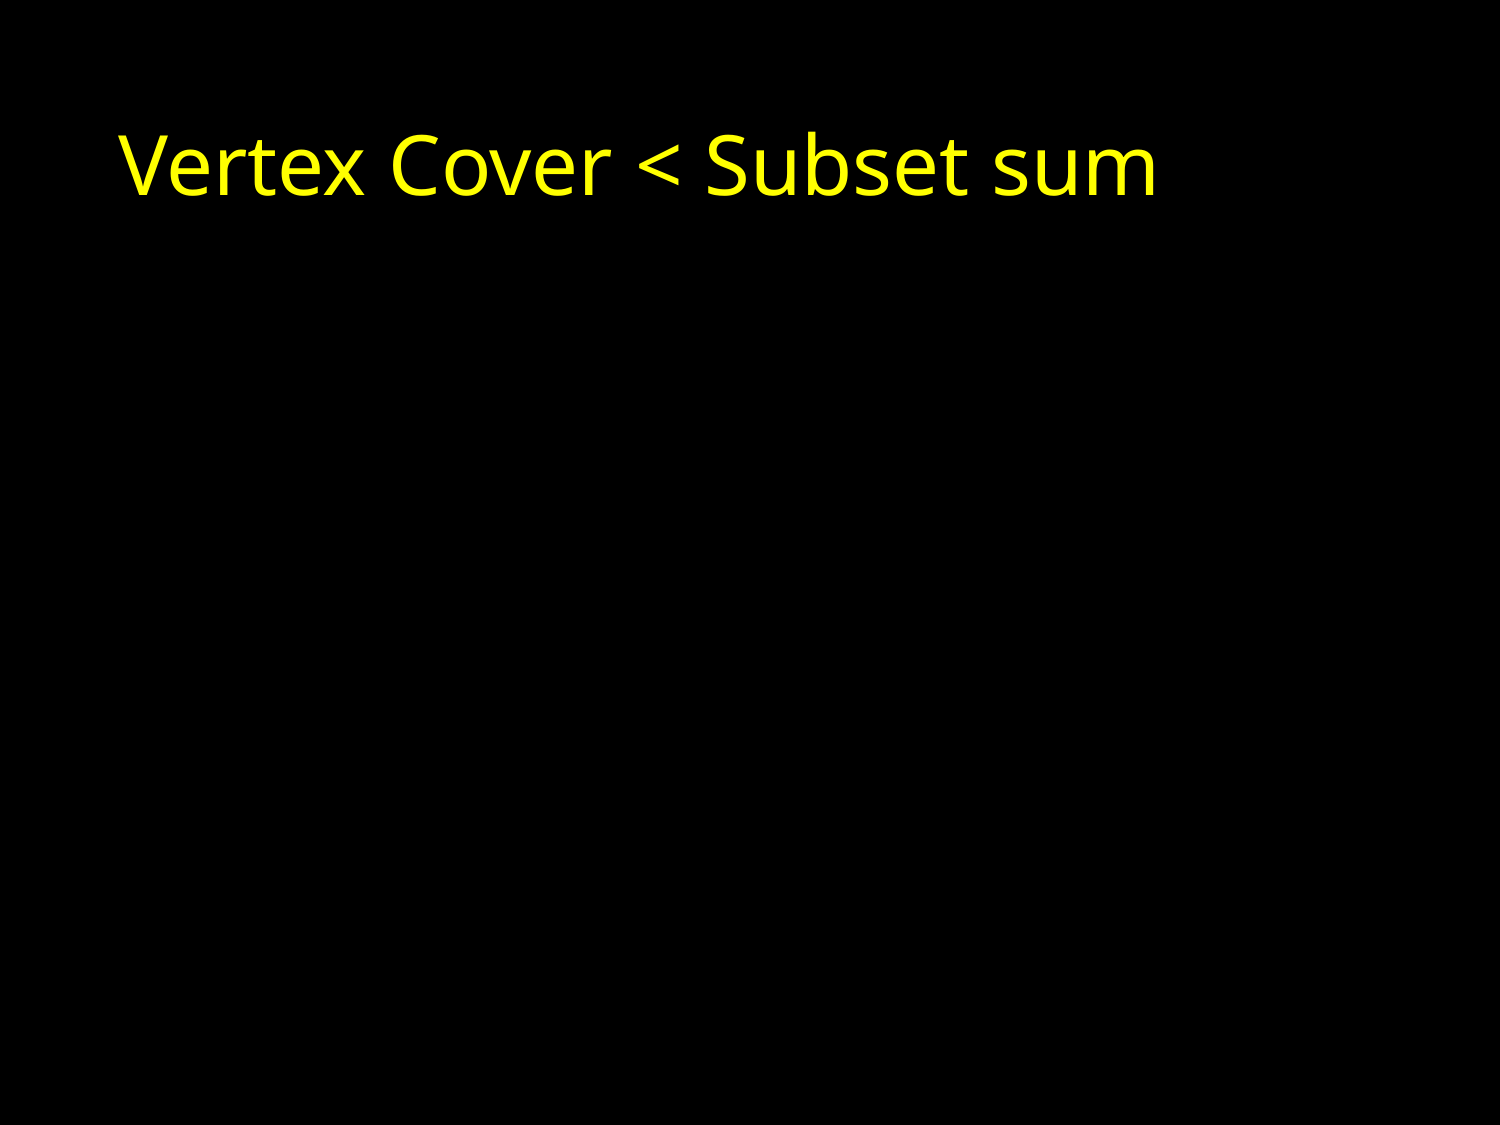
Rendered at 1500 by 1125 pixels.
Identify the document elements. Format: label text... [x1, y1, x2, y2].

title Vertex Cover < Subset sum [103, 59, 1397, 278]
